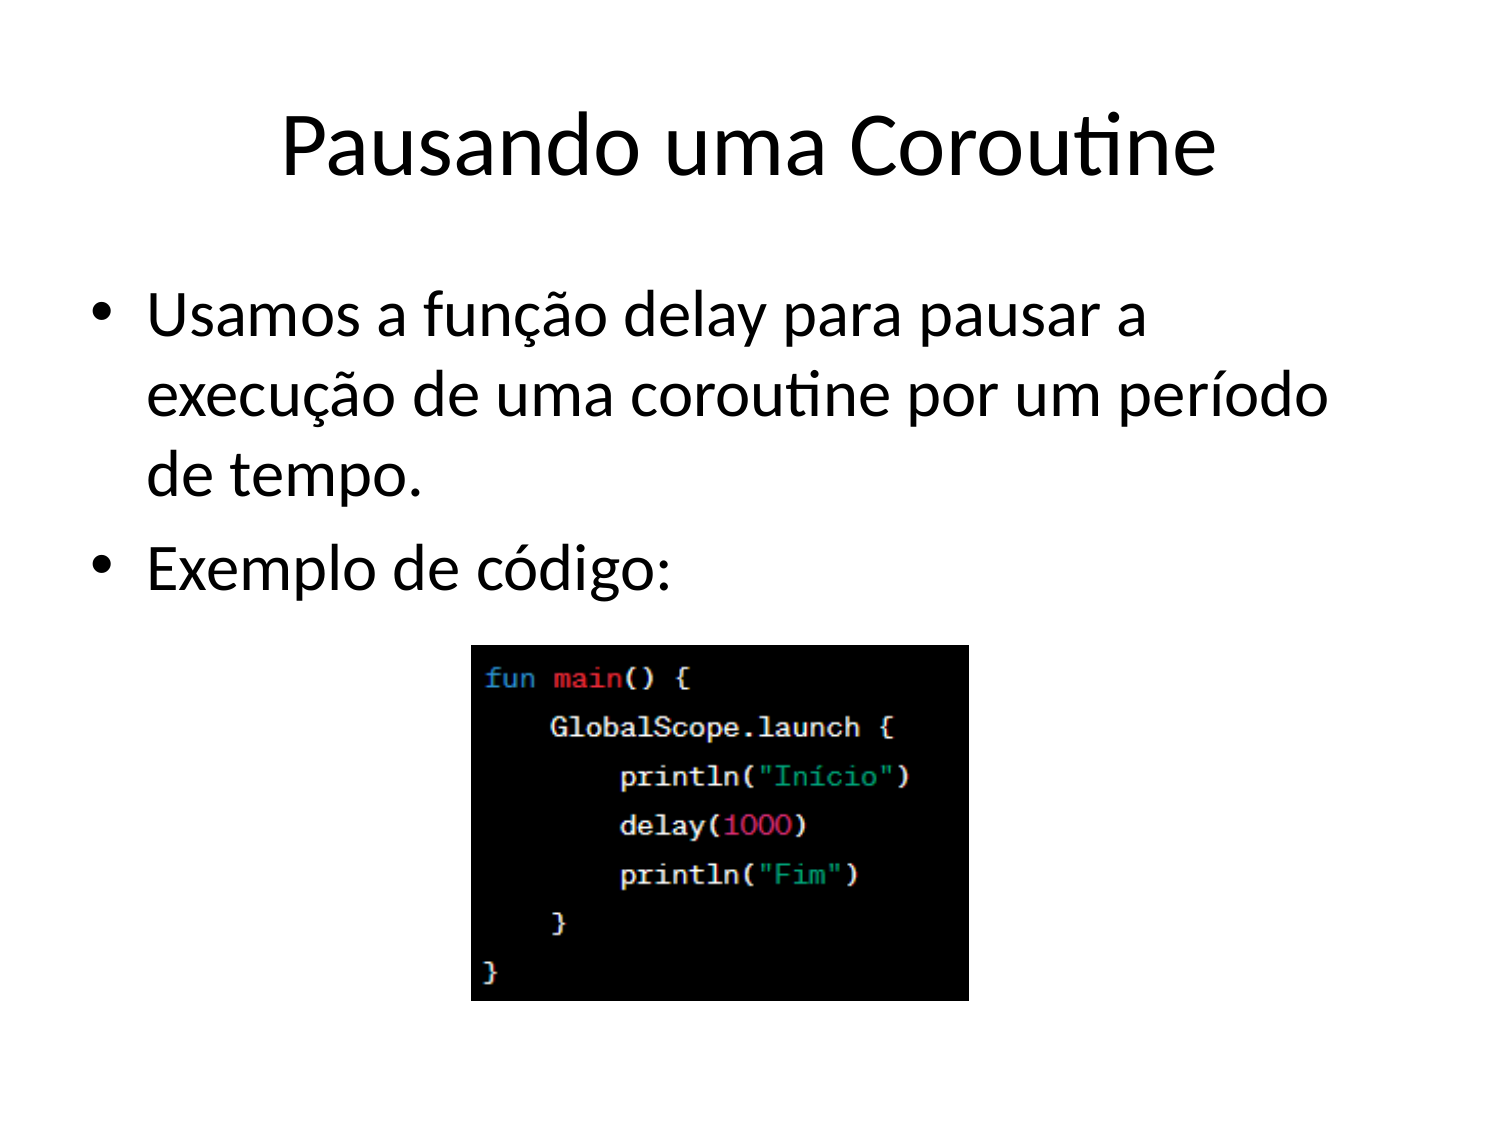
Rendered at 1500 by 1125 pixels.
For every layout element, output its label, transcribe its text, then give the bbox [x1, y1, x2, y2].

title Pausando uma Coroutine [75, 45, 1425, 233]
list Usamos a função delay para pausar a execução de uma coroutine por um período de tempo. Exemplo de código: [75, 262, 1425, 1005]
picture [471, 644, 969, 1001]
